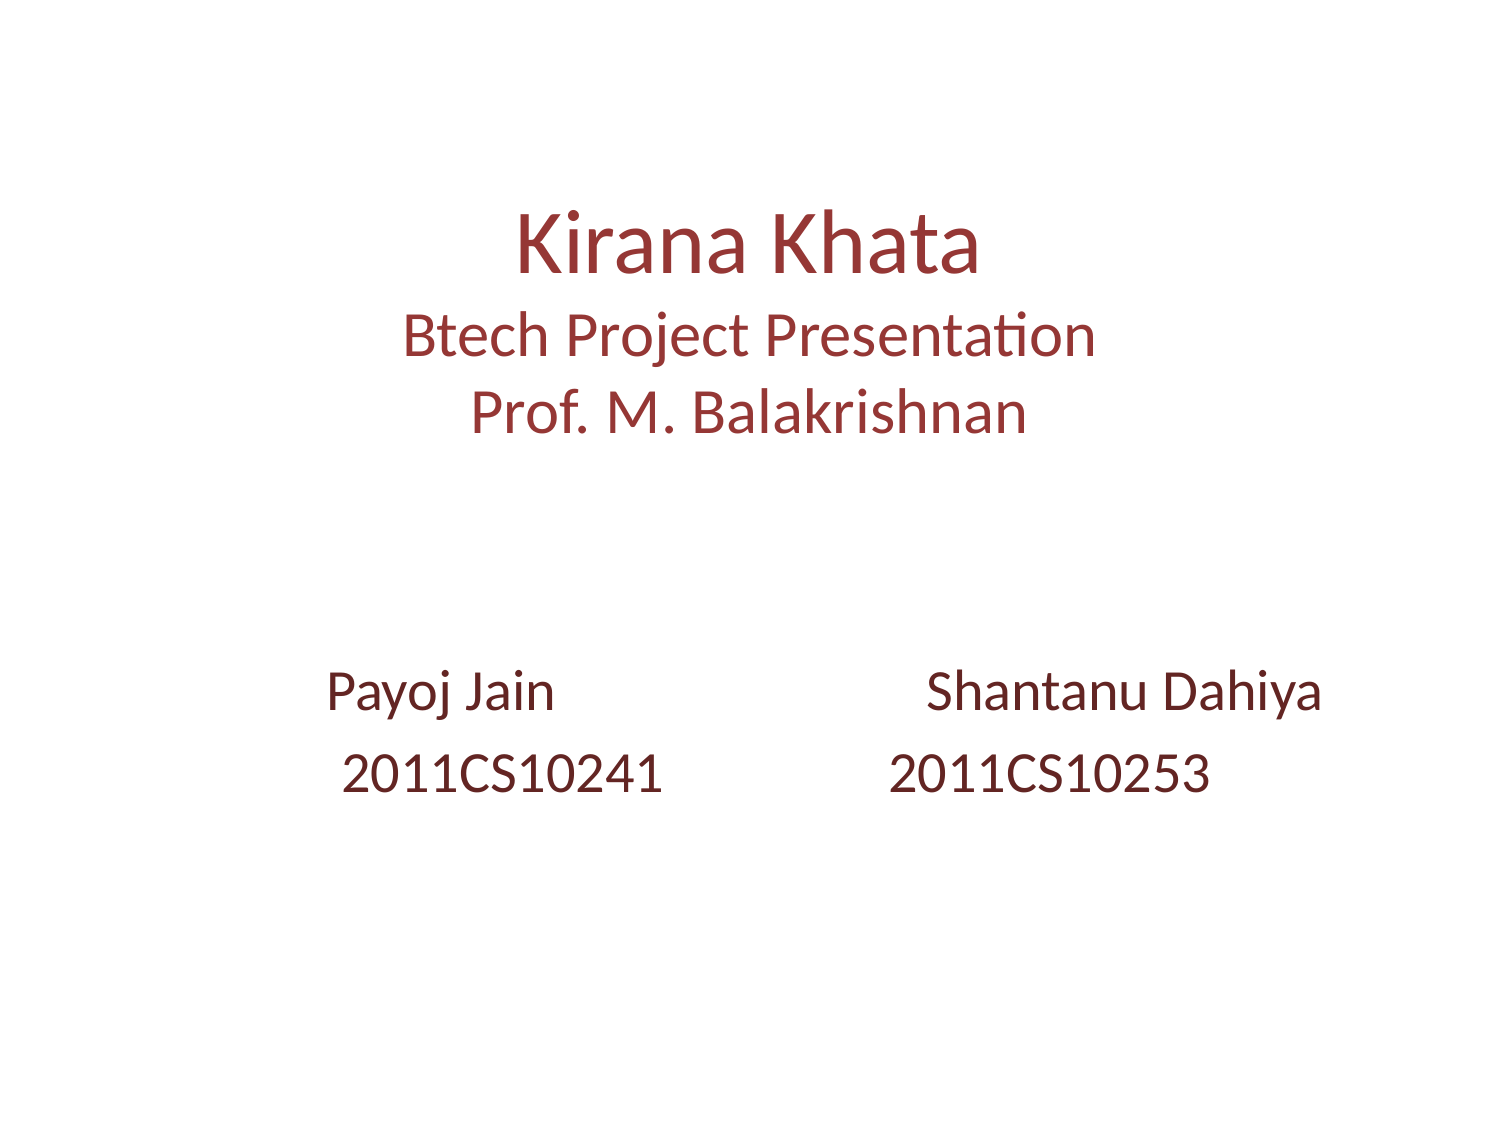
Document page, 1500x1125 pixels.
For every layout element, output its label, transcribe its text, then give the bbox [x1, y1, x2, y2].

subtitle Payoj Jain Shantanu Dahiya 2011CS10241 2011CS10253 [29, 645, 1471, 846]
title Kirana Khata Btech Project Presentation Prof. M. Balakrishnan [112, 125, 1388, 504]
